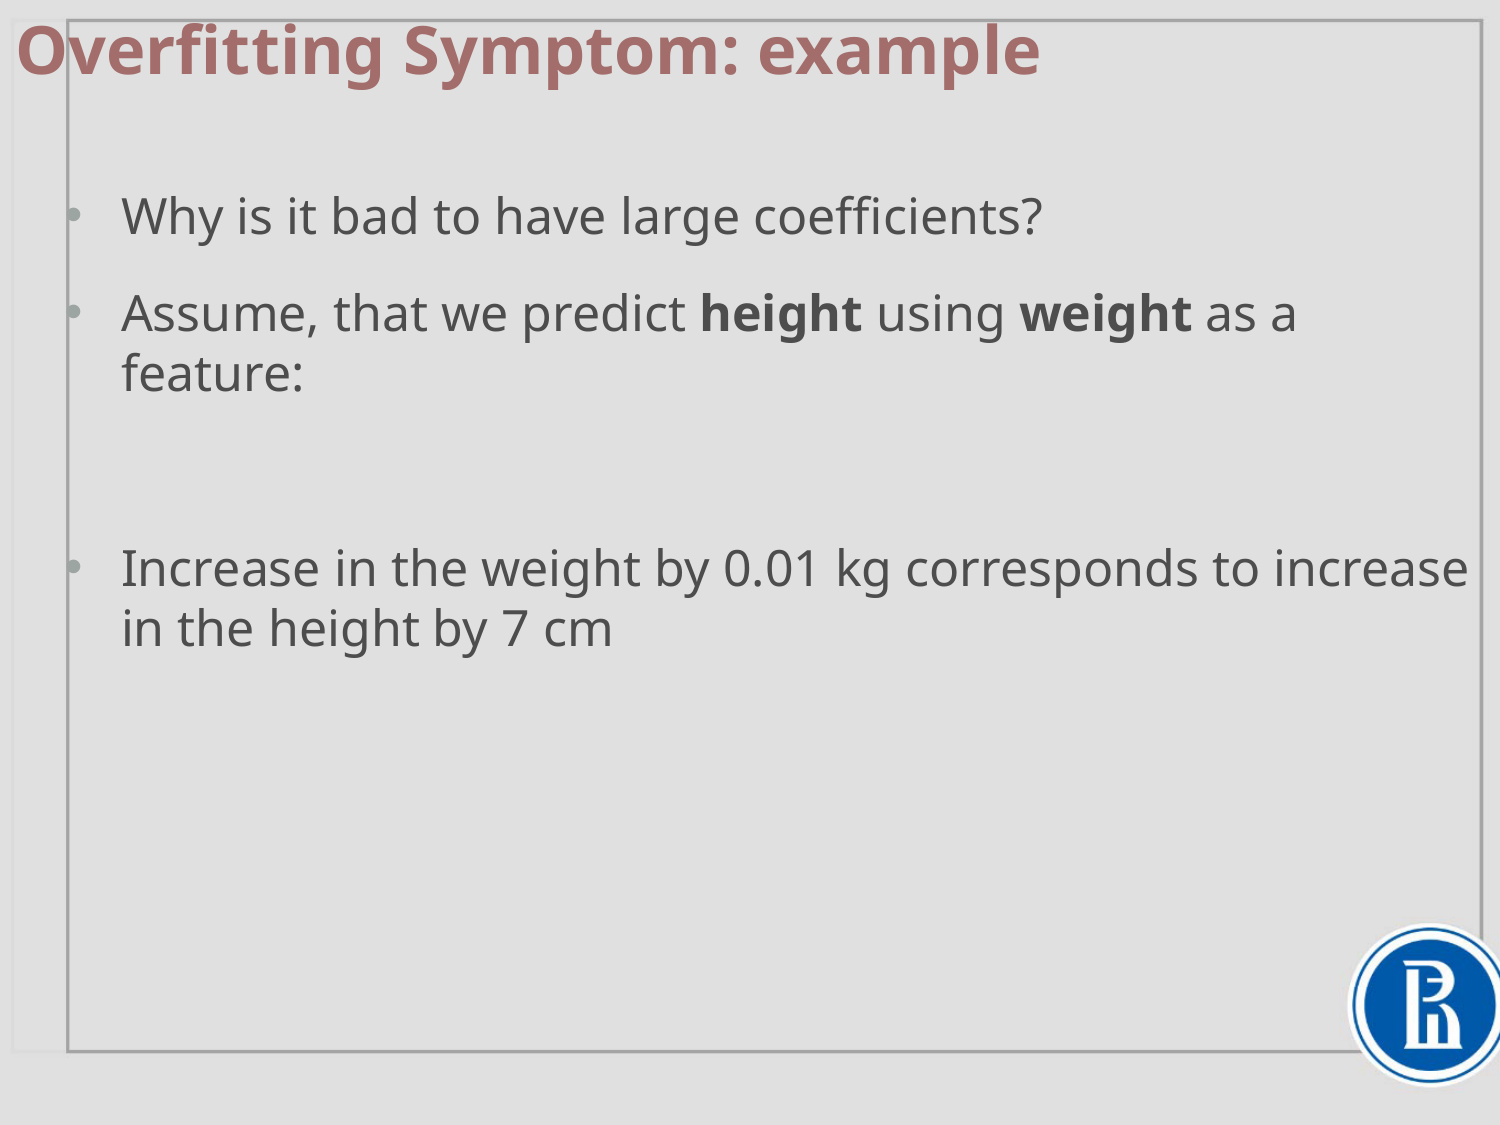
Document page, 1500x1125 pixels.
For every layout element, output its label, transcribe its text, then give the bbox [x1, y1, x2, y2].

title Overfitting Symptom: example [0, 0, 1500, 102]
picture [0, 102, 1500, 1125]
